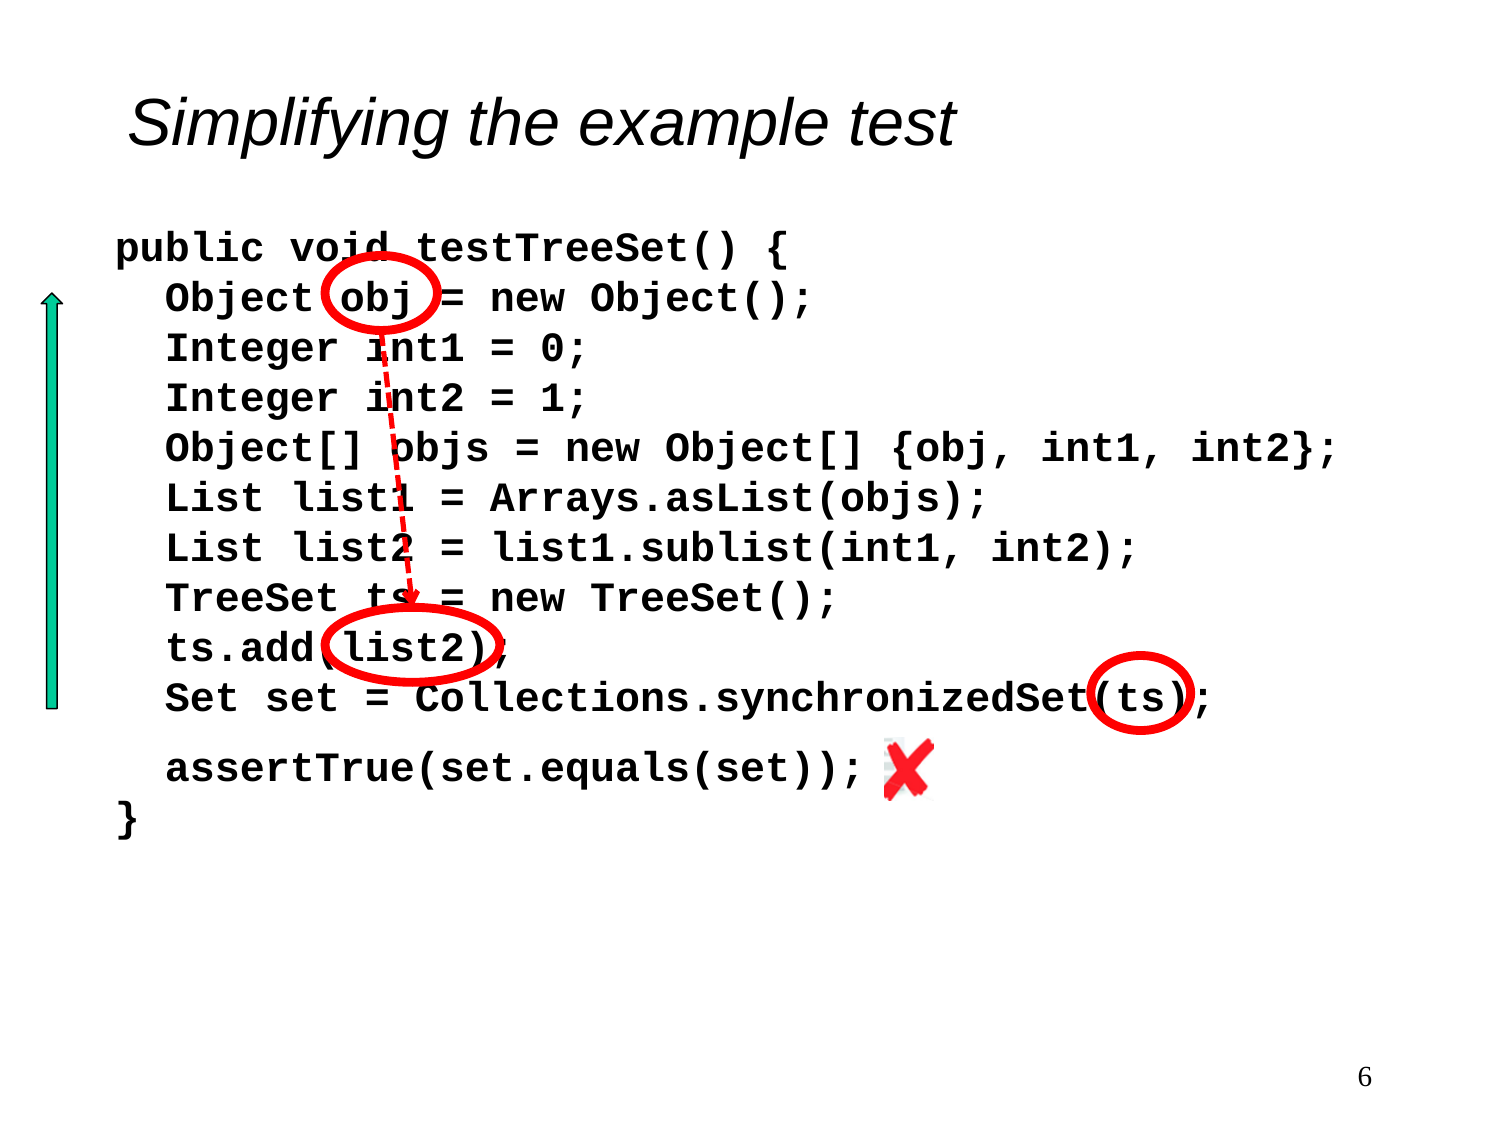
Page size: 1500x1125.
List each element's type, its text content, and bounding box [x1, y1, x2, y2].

text_box [41, 293, 63, 709]
text_box [324, 255, 438, 331]
slide_number 6 [1074, 1049, 1388, 1125]
text_box [324, 607, 500, 683]
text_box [380, 330, 413, 608]
title Simplifying the example test [112, 24, 1388, 212]
text_box [1090, 655, 1191, 731]
picture [884, 737, 934, 801]
text_box public void testTreeSet() { Object obj = new Object(); Integer int1 = 0; Integer int2 = 1; Object[] objs = new Object[] {obj, int1, int2}; List list1 = Arrays.asList(objs); List list2 = list1.sublist(int1, int2); TreeSet ts = new TreeSet(); ts.add(list2); Set set = Collections.synchronizedSet(ts); assertTrue(set.equals(set)); } [99, 212, 1413, 848]
